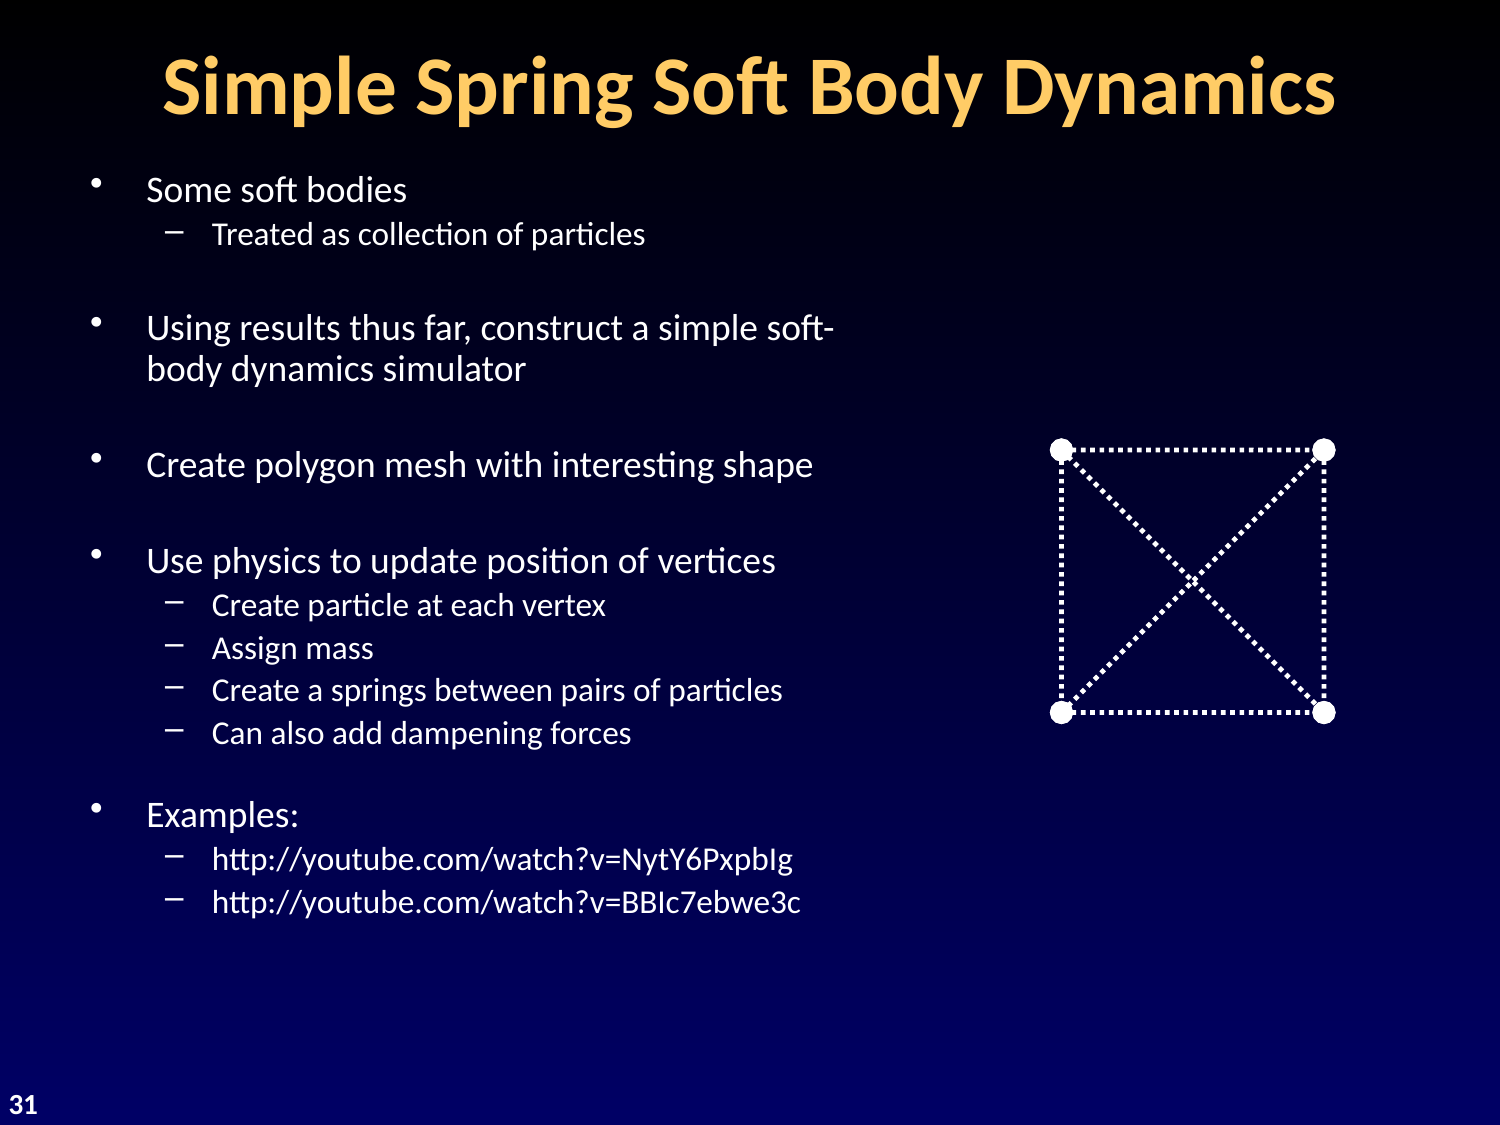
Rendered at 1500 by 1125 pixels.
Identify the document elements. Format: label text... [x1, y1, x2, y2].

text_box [1061, 449, 1324, 713]
title Simple Spring Soft Body Dynamics [24, 0, 1475, 163]
slide_number 31 [0, 1078, 93, 1125]
list Some soft bodies Treated as collection of particles Using results thus far, construct a simple soft-body dynamics simulator Create polygon mesh with interesting shape Use physics to update position of vertices Create particle at each vertex Assign mass Create a springs between pairs of particles Can also add dampening forces Examples: http://youtube.com/watch?v=NytY6PxpbIg http://youtube.com/watch?v=BBIc7ebwe3c [75, 162, 912, 875]
